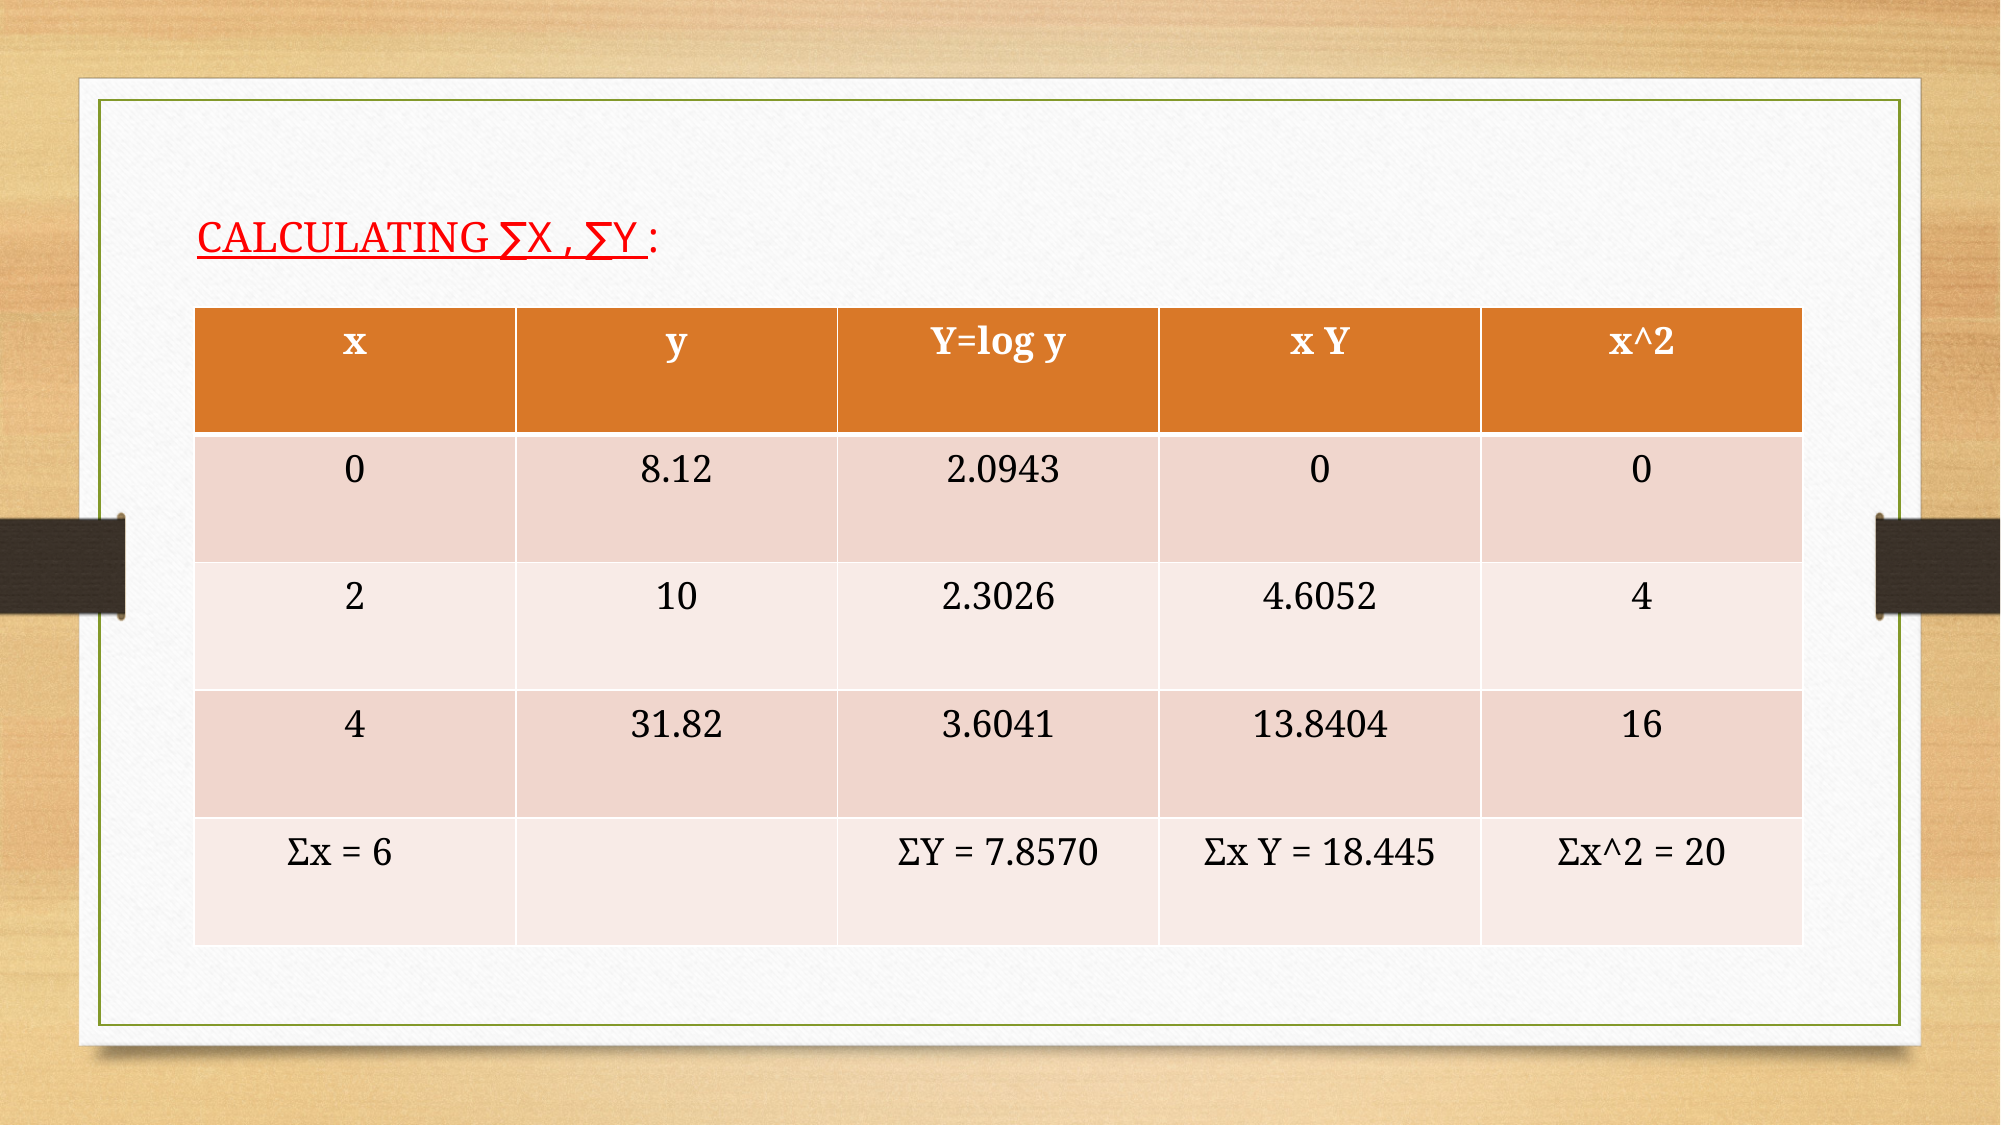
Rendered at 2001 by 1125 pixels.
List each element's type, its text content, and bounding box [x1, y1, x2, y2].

table_cell [517, 819, 837, 945]
table_header x^2 [1482, 308, 1802, 432]
table_cell 0 [1160, 437, 1480, 562]
table_cell 2.0943 [838, 437, 1158, 562]
table_cell 3.6041 [838, 691, 1158, 817]
table_cell Σx Y = 18.445 [1160, 819, 1480, 945]
table_cell 2.3026 [838, 563, 1158, 689]
table_cell 31.82 [517, 691, 837, 817]
table_cell 2 [195, 563, 515, 689]
title CALCULATING ∑X , ∑Y : [181, 196, 1791, 276]
table_header y [517, 308, 837, 432]
table_cell 0 [195, 437, 515, 562]
table_cell 16 [1482, 691, 1802, 817]
table_header x [195, 308, 515, 432]
table_cell 10 [517, 563, 837, 689]
table_cell ΣY = 7.8570 [838, 819, 1158, 945]
table_cell Σx = 6 [195, 819, 515, 945]
table_header Y=log y [838, 308, 1158, 432]
table_cell 13.8404 [1160, 691, 1480, 817]
table_cell 4 [1482, 563, 1802, 689]
table_cell Σx^2 = 20 [1482, 819, 1802, 945]
table_cell 0 [1482, 437, 1802, 562]
picture [0, 0, 2001, 1125]
table_cell 4 [195, 691, 515, 817]
table_cell 4.6052 [1160, 563, 1480, 689]
table_cell 8.12 [517, 437, 837, 562]
table_header x Y [1160, 308, 1480, 432]
